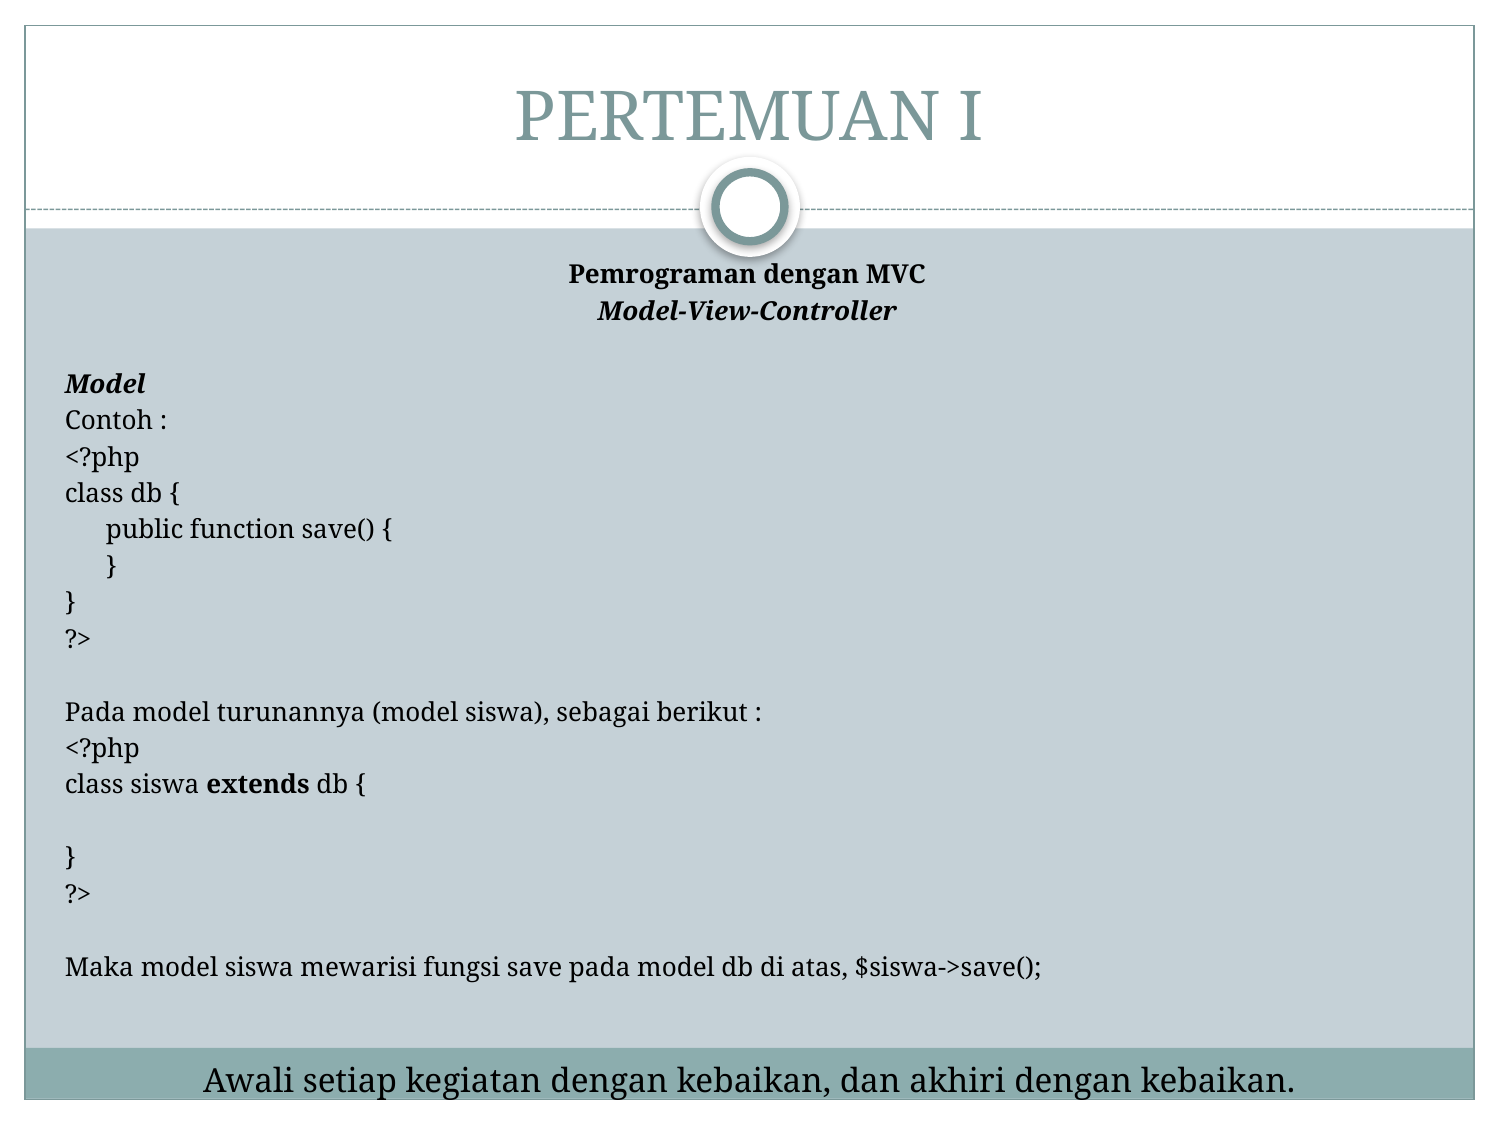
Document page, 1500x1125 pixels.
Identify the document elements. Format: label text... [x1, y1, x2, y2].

title PERTEMUAN I [49, 37, 1450, 162]
footer Awali setiap kegiatan dengan kebaikan, dan akhiri dengan kebaikan. [50, 1051, 1450, 1112]
list Pemrograman dengan MVC Model-View-Controller Model Contoh : <?php class db { public function save() { } } ?> Pada model turunannya (model siswa), sebagai berikut : <?php class siswa extends db { } ?> Maka model siswa mewarisi fungsi save pada model db di atas, $siswa->save(); [50, 250, 1445, 1001]
